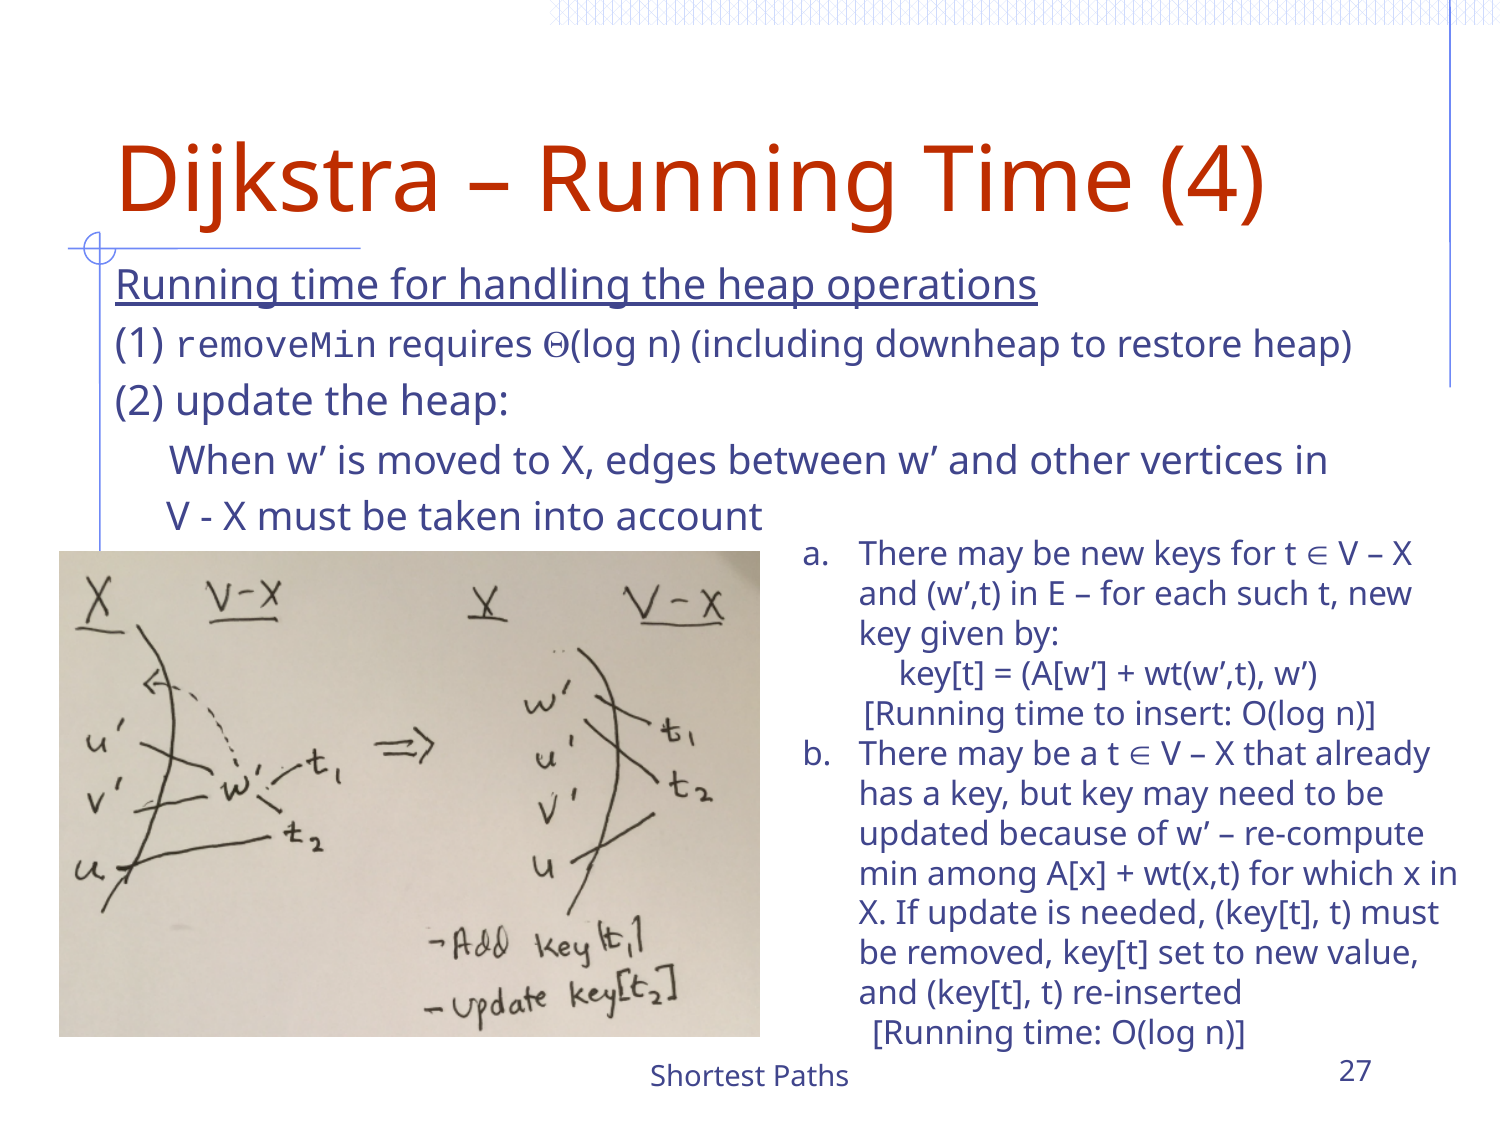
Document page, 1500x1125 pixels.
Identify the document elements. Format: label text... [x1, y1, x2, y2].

picture [59, 551, 760, 1038]
text_box There may be new keys for t  V – X and (w’,t) in E – for each such t, new key given by: key[t] = (A[w’] + wt(w’,t), w’) [Running time to insert: O(log n)] There may be a t  V – X that already has a key, but key may need to be updated because of w’ – re-compute min among A[x] + wt(x,t) for which x in X. If update is needed, (key[t], t) must be removed, key[t] set to new value, and (key[t], t) re-inserted [Running time: O(log n)] [787, 524, 1475, 1125]
title Dijkstra – Running Time (4) [99, 50, 1375, 238]
footer Shortest Paths [512, 1025, 787, 1100]
list Running time for handling the heap operations (1) removeMin requires (log n) (including downheap to restore heap) (2) update the heap: When w’ is moved to X, edges between w’ and other vertices in V - X must be taken into account [99, 249, 1438, 588]
